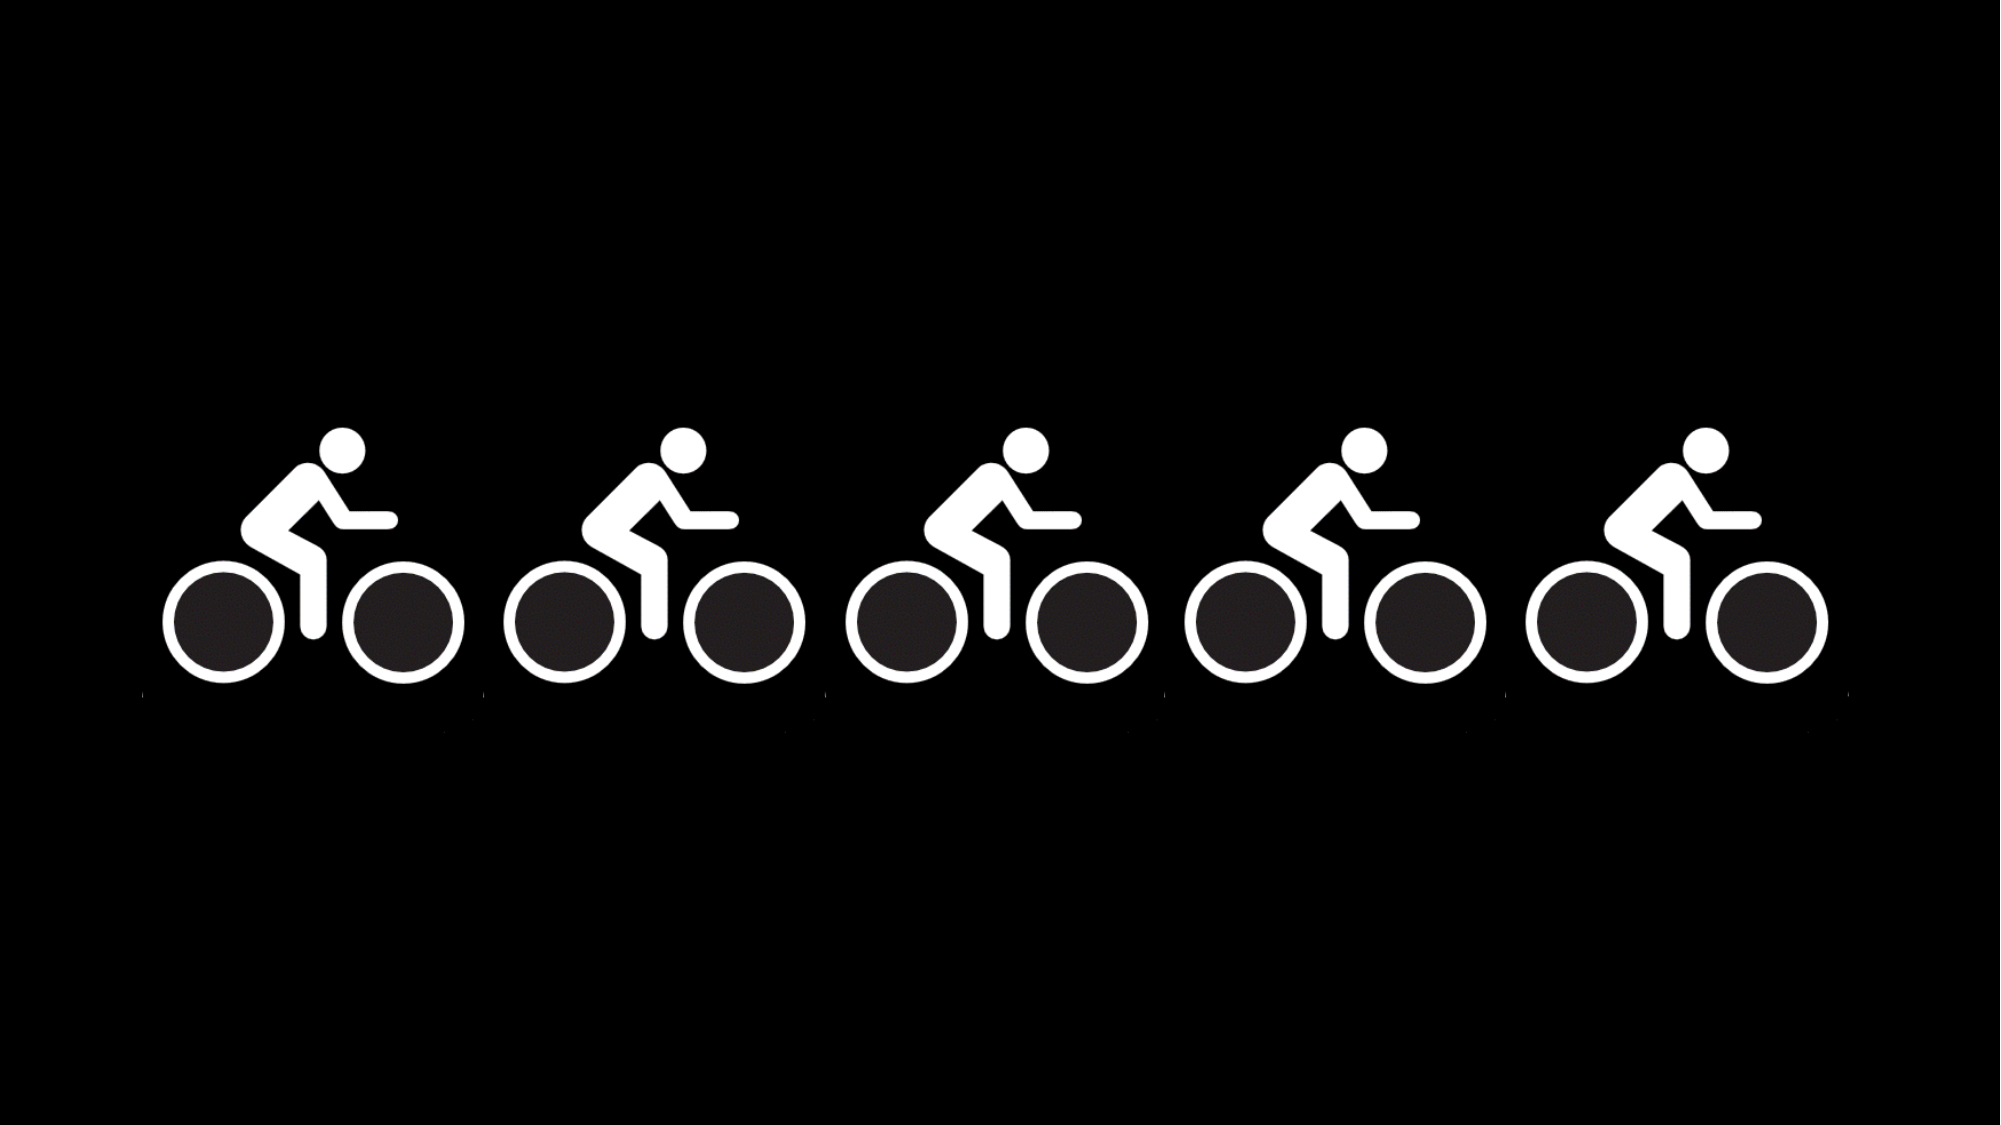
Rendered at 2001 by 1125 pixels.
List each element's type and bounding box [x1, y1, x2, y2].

text_box [142, 390, 1849, 734]
